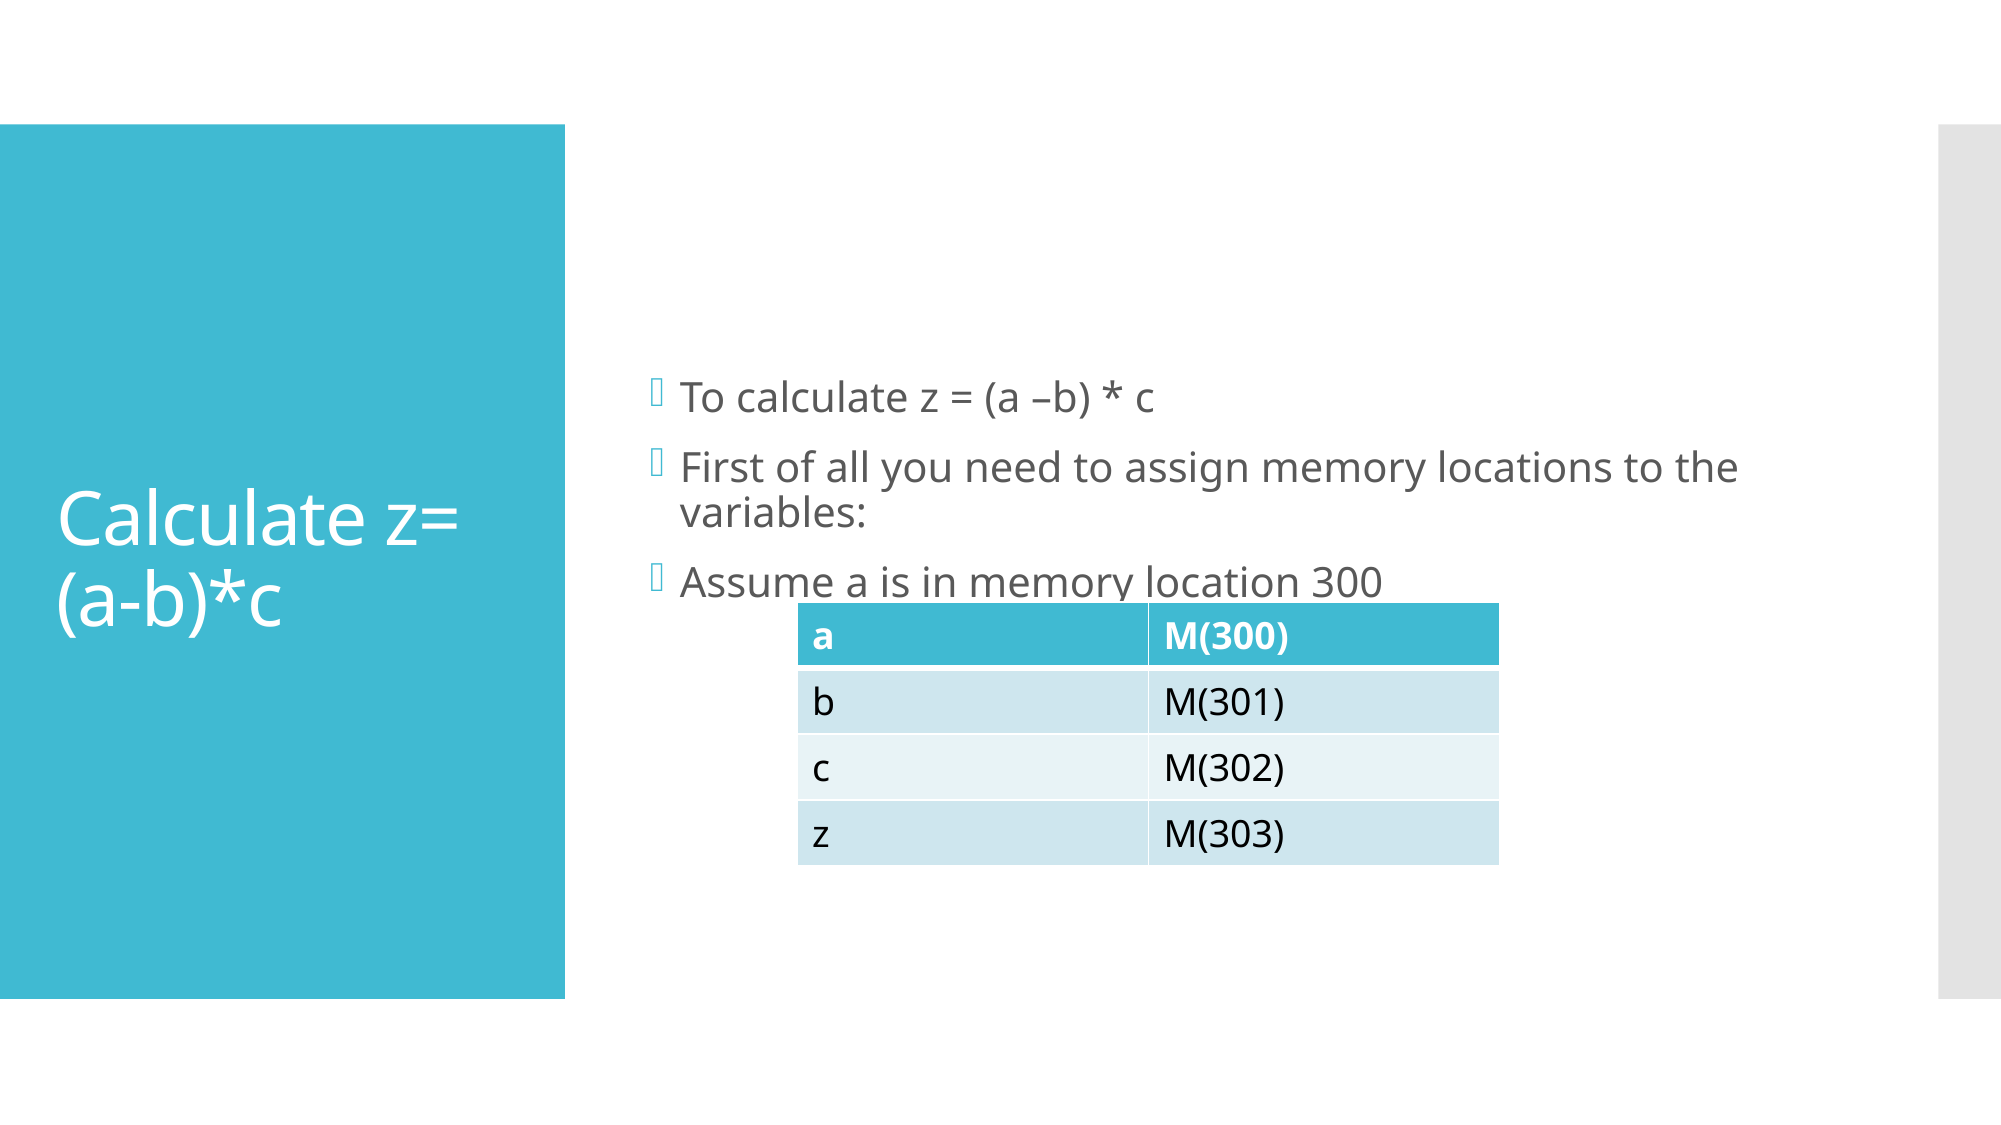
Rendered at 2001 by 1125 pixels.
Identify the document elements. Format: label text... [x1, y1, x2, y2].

table_cell M(302) [1149, 735, 1499, 799]
title Calculate z= (a-b)*c [41, 184, 525, 940]
table_cell M(303) [1149, 801, 1499, 865]
table_header M(300) [1149, 603, 1499, 665]
table_cell b [798, 671, 1148, 733]
table_cell M(301) [1149, 671, 1499, 733]
table_cell z [798, 801, 1148, 865]
table_cell c [798, 735, 1148, 799]
table_header a [798, 603, 1148, 665]
list To calculate z = (a –b) * c First of all you need to assign memory locations to the variables: Assume a is in memory location 300 [634, 141, 1835, 982]
